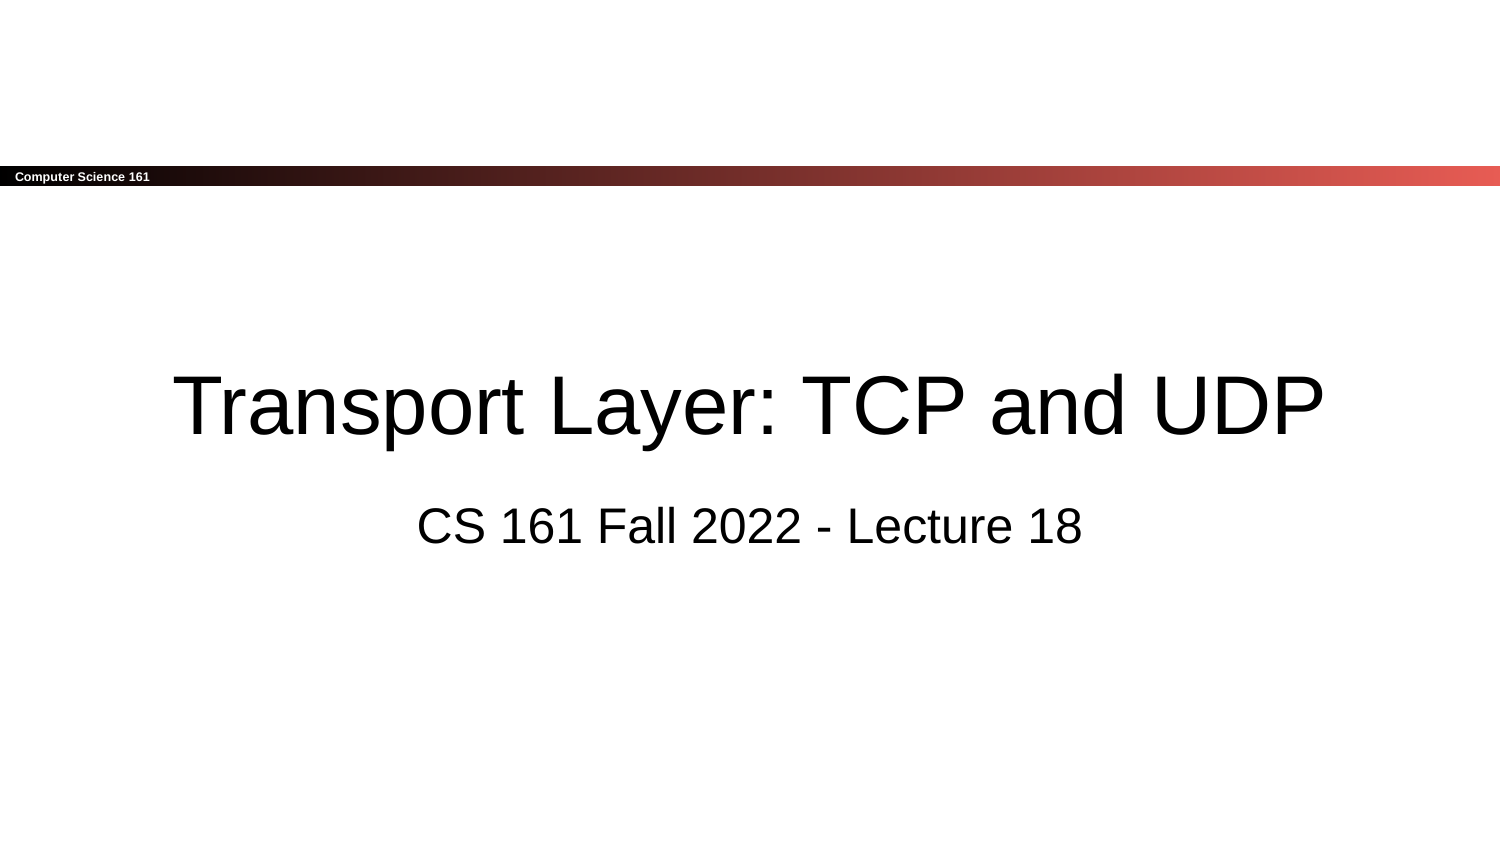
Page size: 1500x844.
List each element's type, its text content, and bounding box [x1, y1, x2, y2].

title Transport Layer: TCP and UDP [51, 234, 1449, 466]
subtitle CS 161 Fall 2022 - Lecture 18 [51, 478, 1449, 609]
